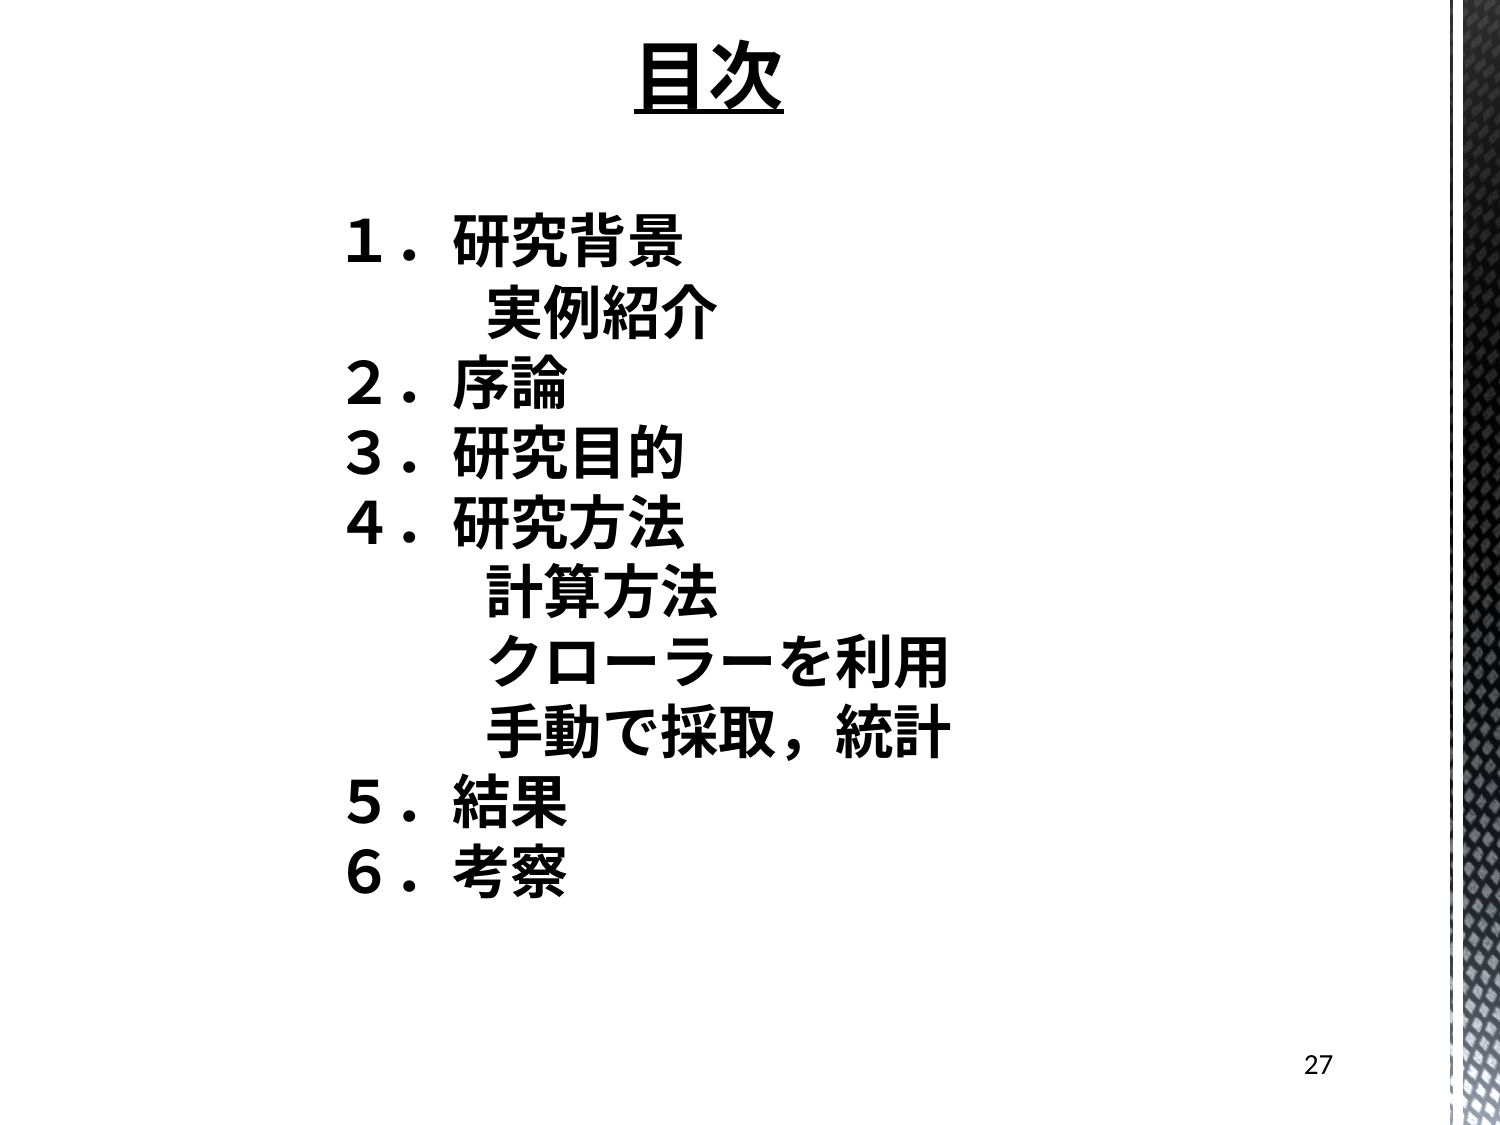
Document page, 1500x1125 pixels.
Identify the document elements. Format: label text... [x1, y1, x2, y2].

picture [1447, 0, 1500, 1125]
slide_number 27 [1275, 1050, 1363, 1075]
text_box １．研究背景 実例紹介 ２．序論 ３．研究目的 ４．研究方法 計算方法 クローラーを利用 手動で採取，統計 ５．結果 ６．考察 [171, 118, 1247, 983]
title 目次 [306, 0, 1111, 118]
